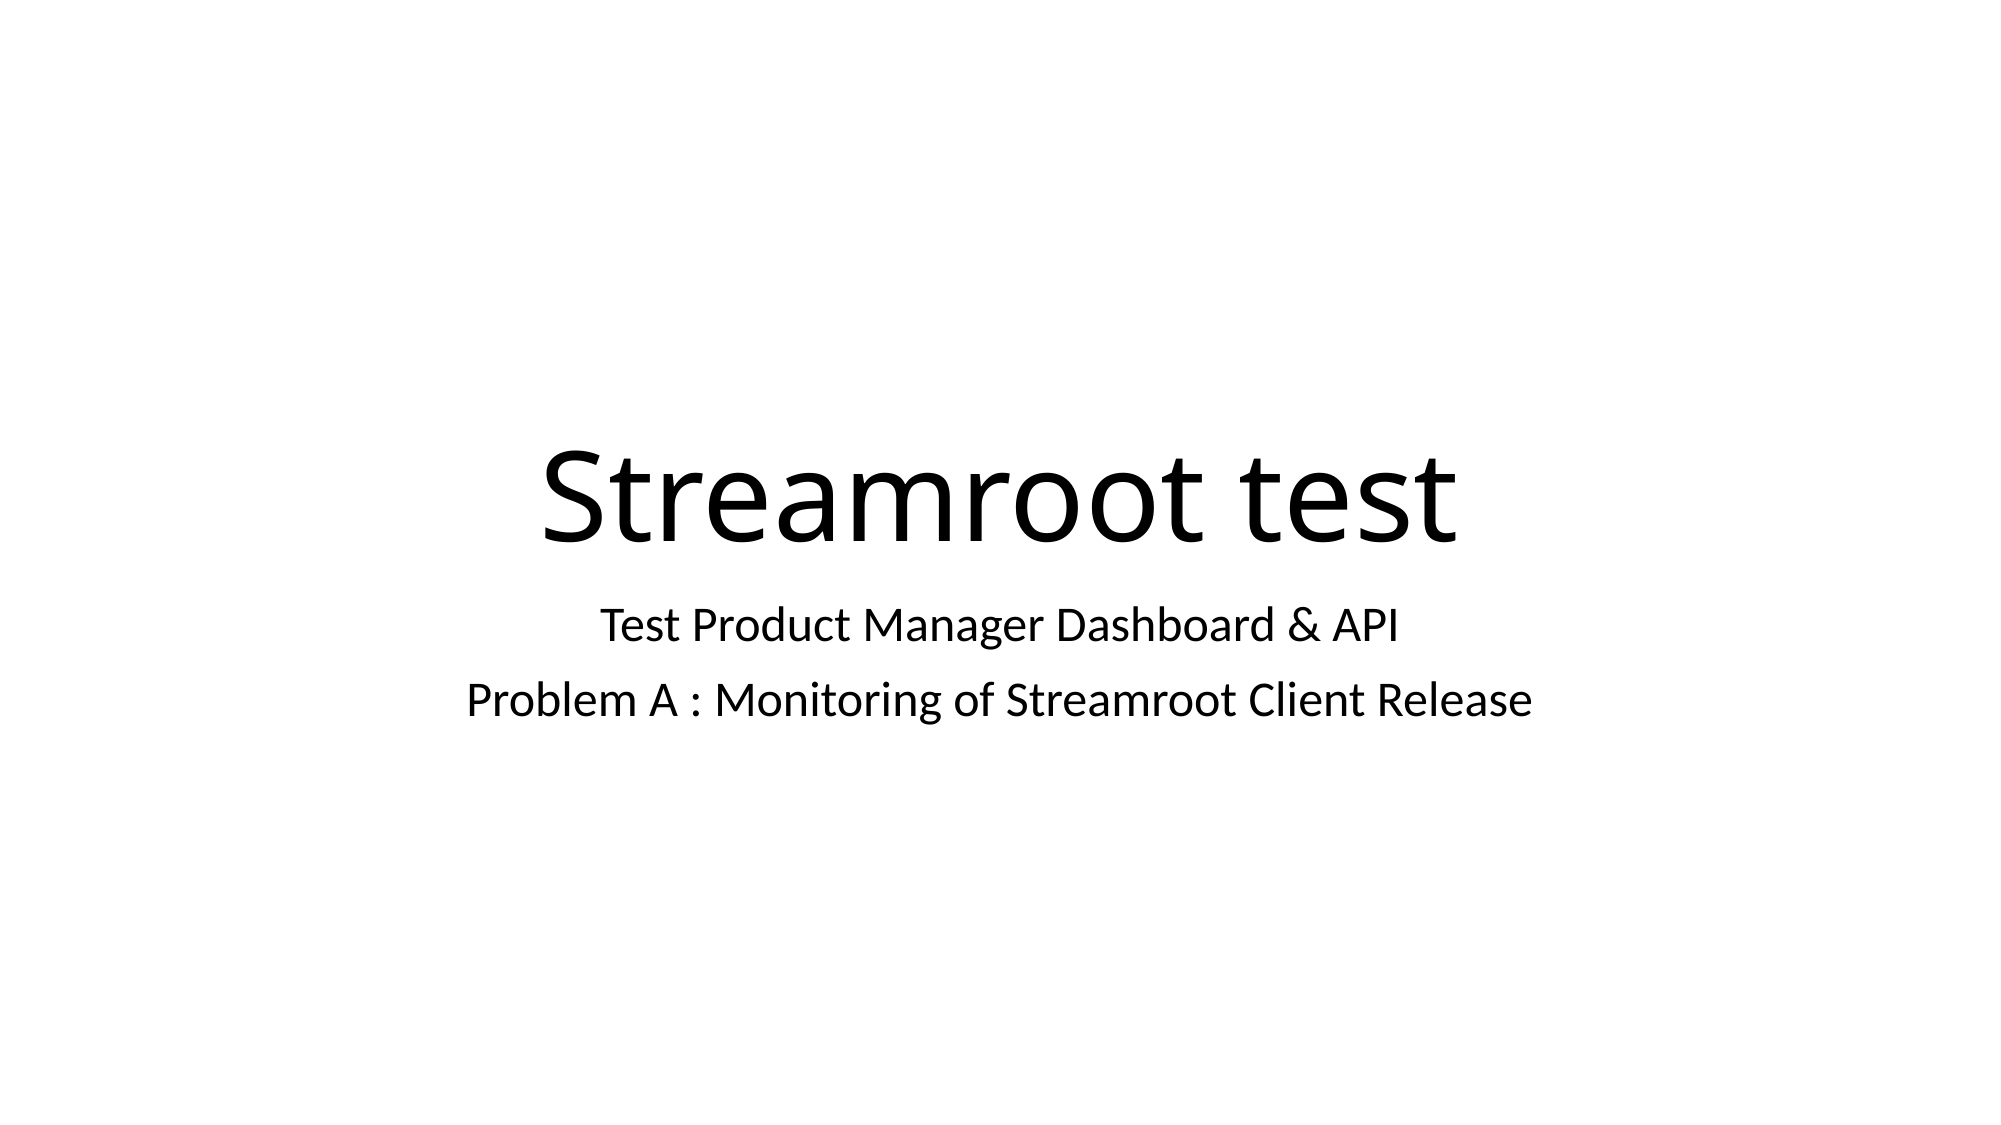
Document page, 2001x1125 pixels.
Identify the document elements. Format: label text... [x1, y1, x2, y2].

title Streamroot test [249, 184, 1750, 576]
subtitle Test Product Manager Dashboard & API Problem A : Monitoring of Streamroot Client Release [249, 590, 1750, 863]
